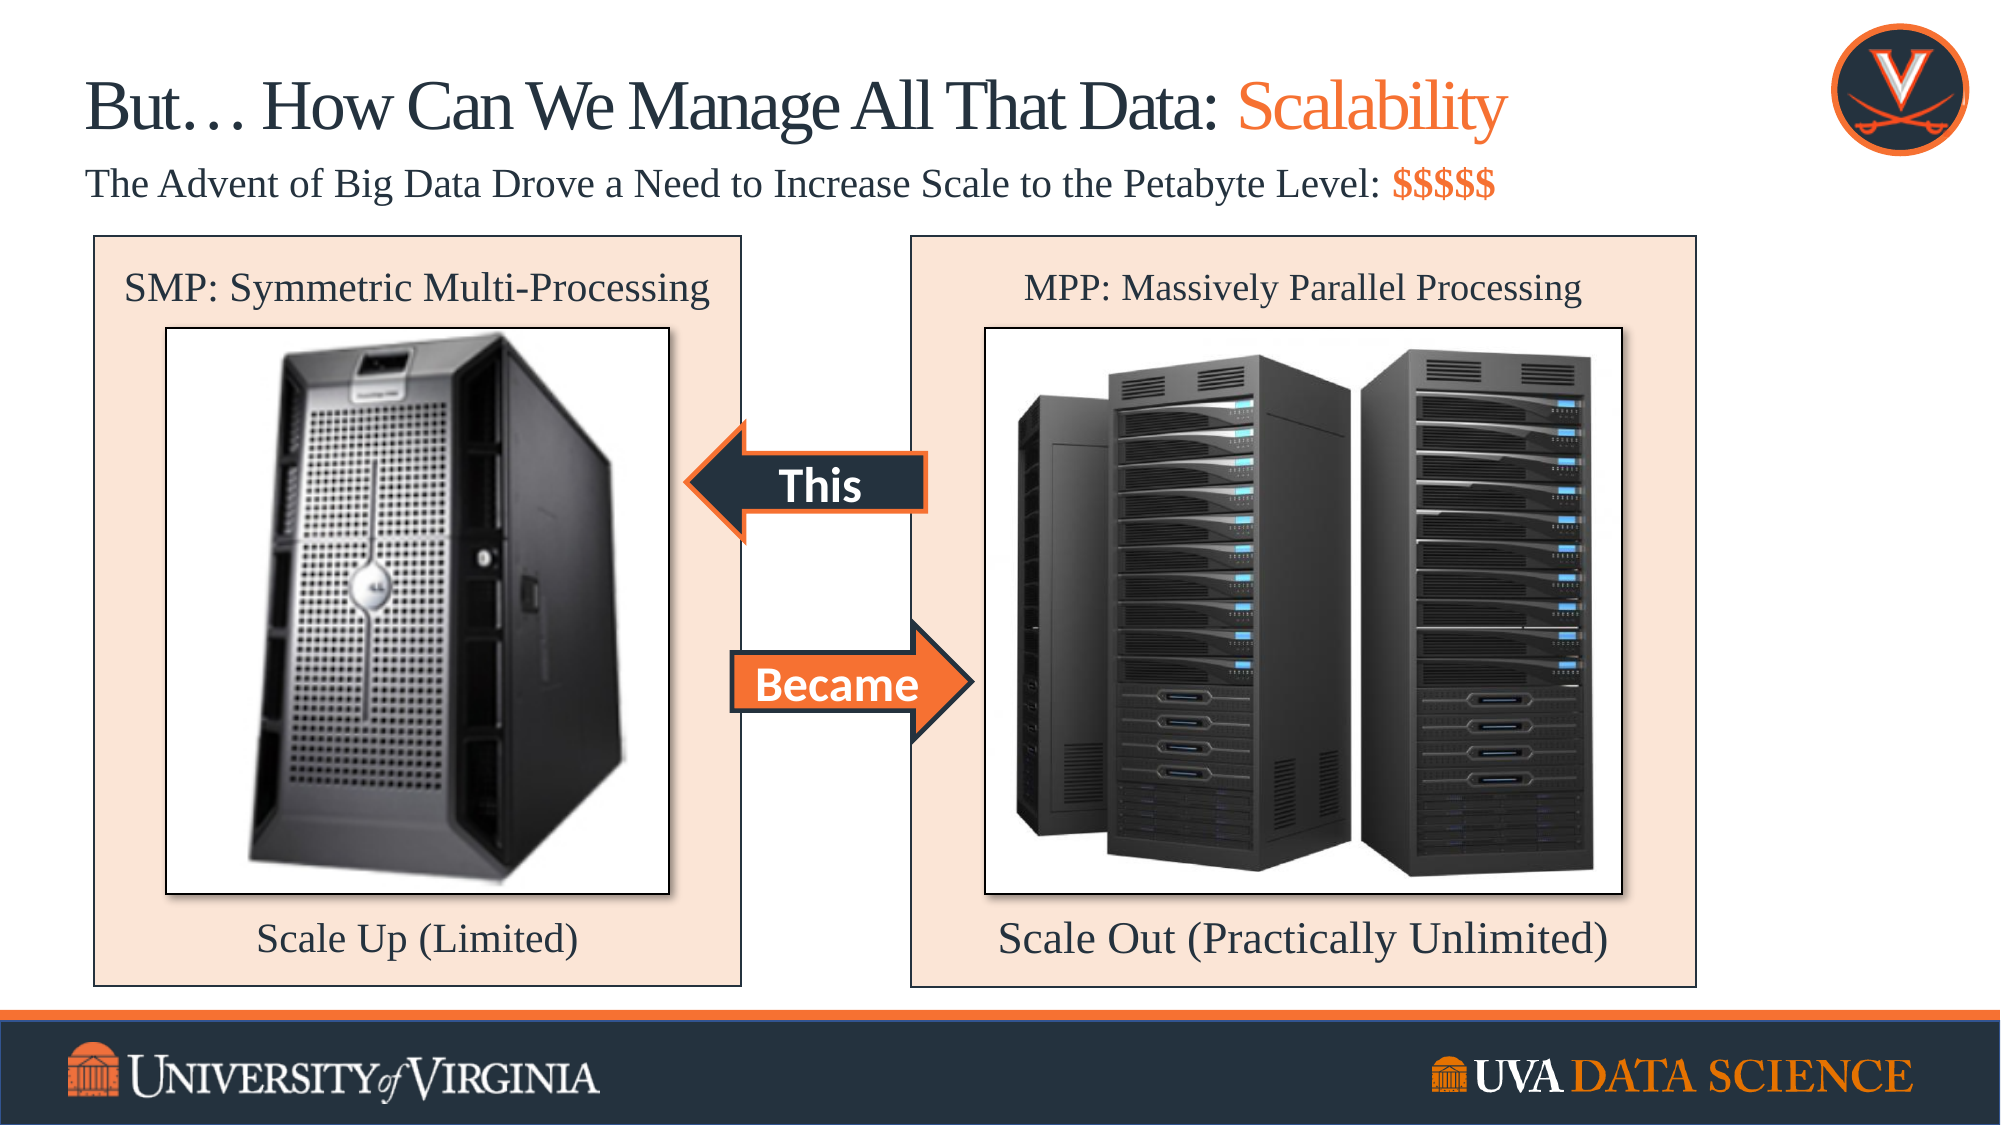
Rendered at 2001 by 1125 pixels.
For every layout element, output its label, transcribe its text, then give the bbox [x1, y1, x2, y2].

text_box Scale Out (Practically Unlimited) [979, 902, 1628, 976]
text_box [910, 235, 1697, 988]
title But… How Can We Manage All That Data: Scalability [69, 59, 1854, 154]
picture [1846, 48, 1965, 139]
text_box This [684, 421, 927, 543]
picture [68, 1042, 600, 1104]
text_box Scale Up (Limited) [166, 903, 669, 976]
picture [166, 328, 669, 894]
text_box Became [730, 621, 974, 743]
text_box [93, 235, 742, 987]
list SMP: Symmetric Multi-Processing [99, 254, 736, 322]
picture [1416, 1042, 1927, 1108]
text_box MPP: Massively Parallel Processing [985, 254, 1622, 322]
list The Advent of Big Data Drove a Need to Increase Scale to the Petabyte Level: $$$$$ [69, 154, 1686, 215]
picture [985, 328, 1622, 894]
